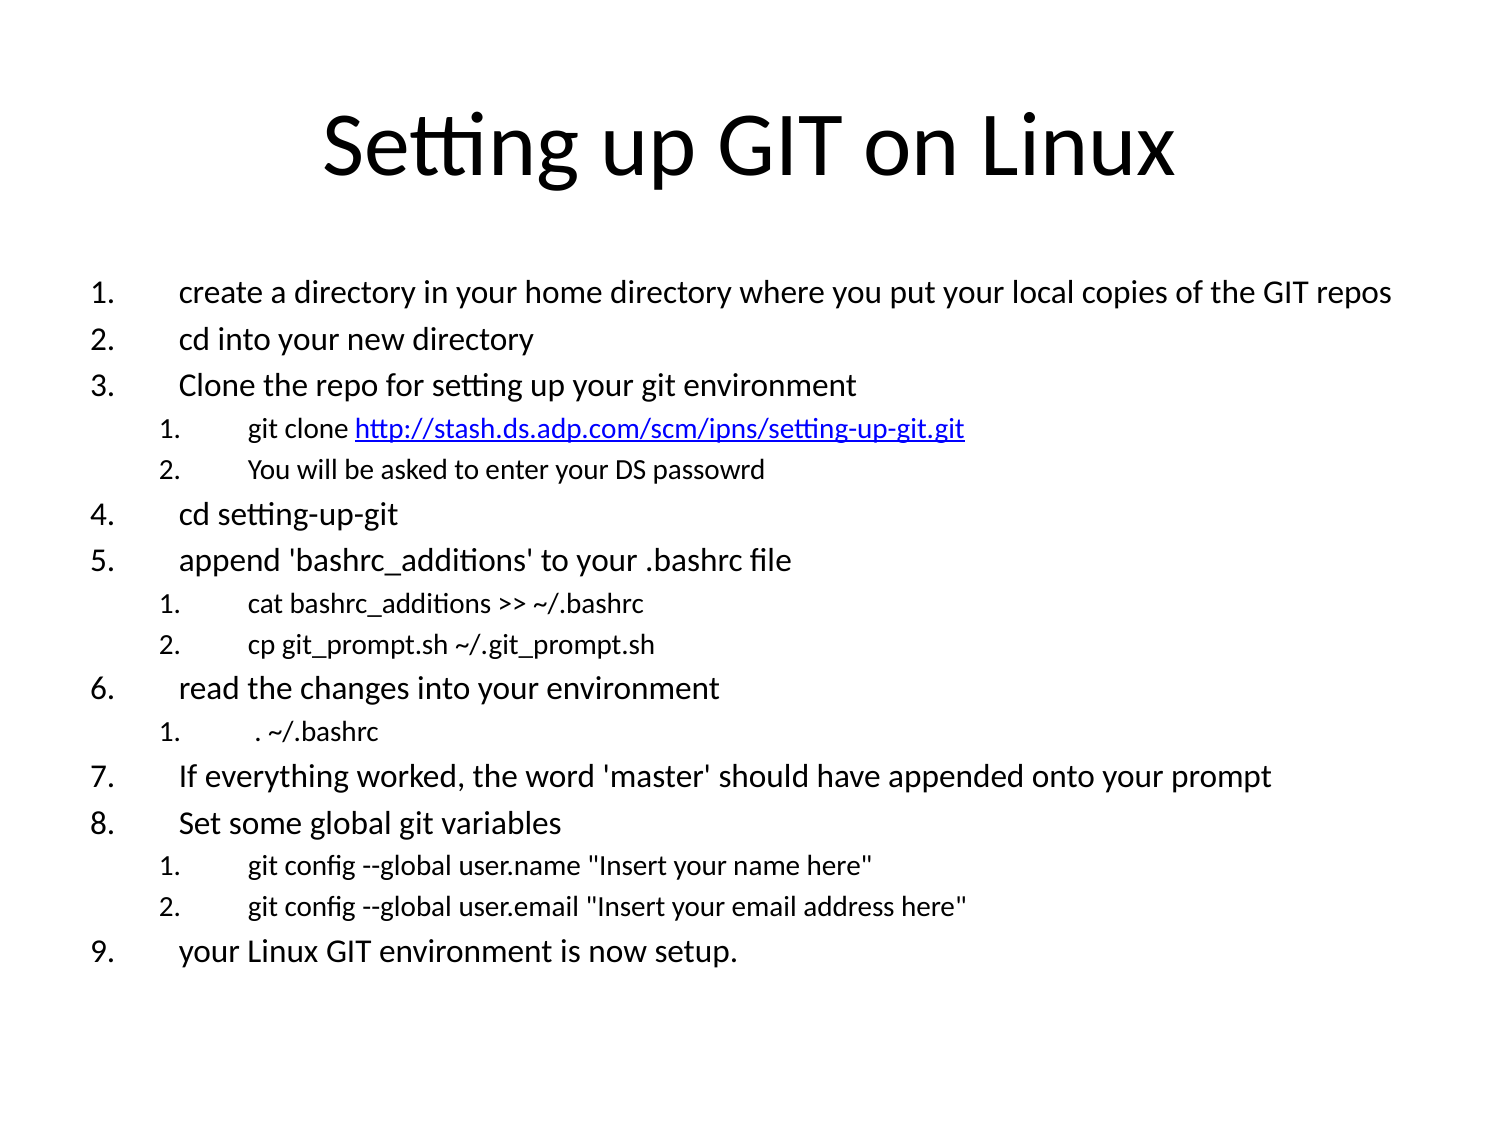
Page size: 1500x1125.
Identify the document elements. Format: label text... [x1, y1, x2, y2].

list create a directory in your home directory where you put your local copies of the GIT repos cd into your new directory Clone the repo for setting up your git environment git clone http://stash.ds.adp.com/scm/ipns/setting-up-git.git You will be asked to enter your DS passowrd cd setting-up-git append 'bashrc_additions' to your .bashrc file cat bashrc_additions >> ~/.bashrc cp git_prompt.sh ~/.git_prompt.sh read the changes into your environment . ~/.bashrc If everything worked, the word 'master' should have appended onto your prompt Set some global git variables git config --global user.name "Insert your name here" git config --global user.email "Insert your email address here" your Linux GIT environment is now setup. [75, 262, 1425, 1005]
title Setting up GIT on Linux [75, 45, 1425, 233]
